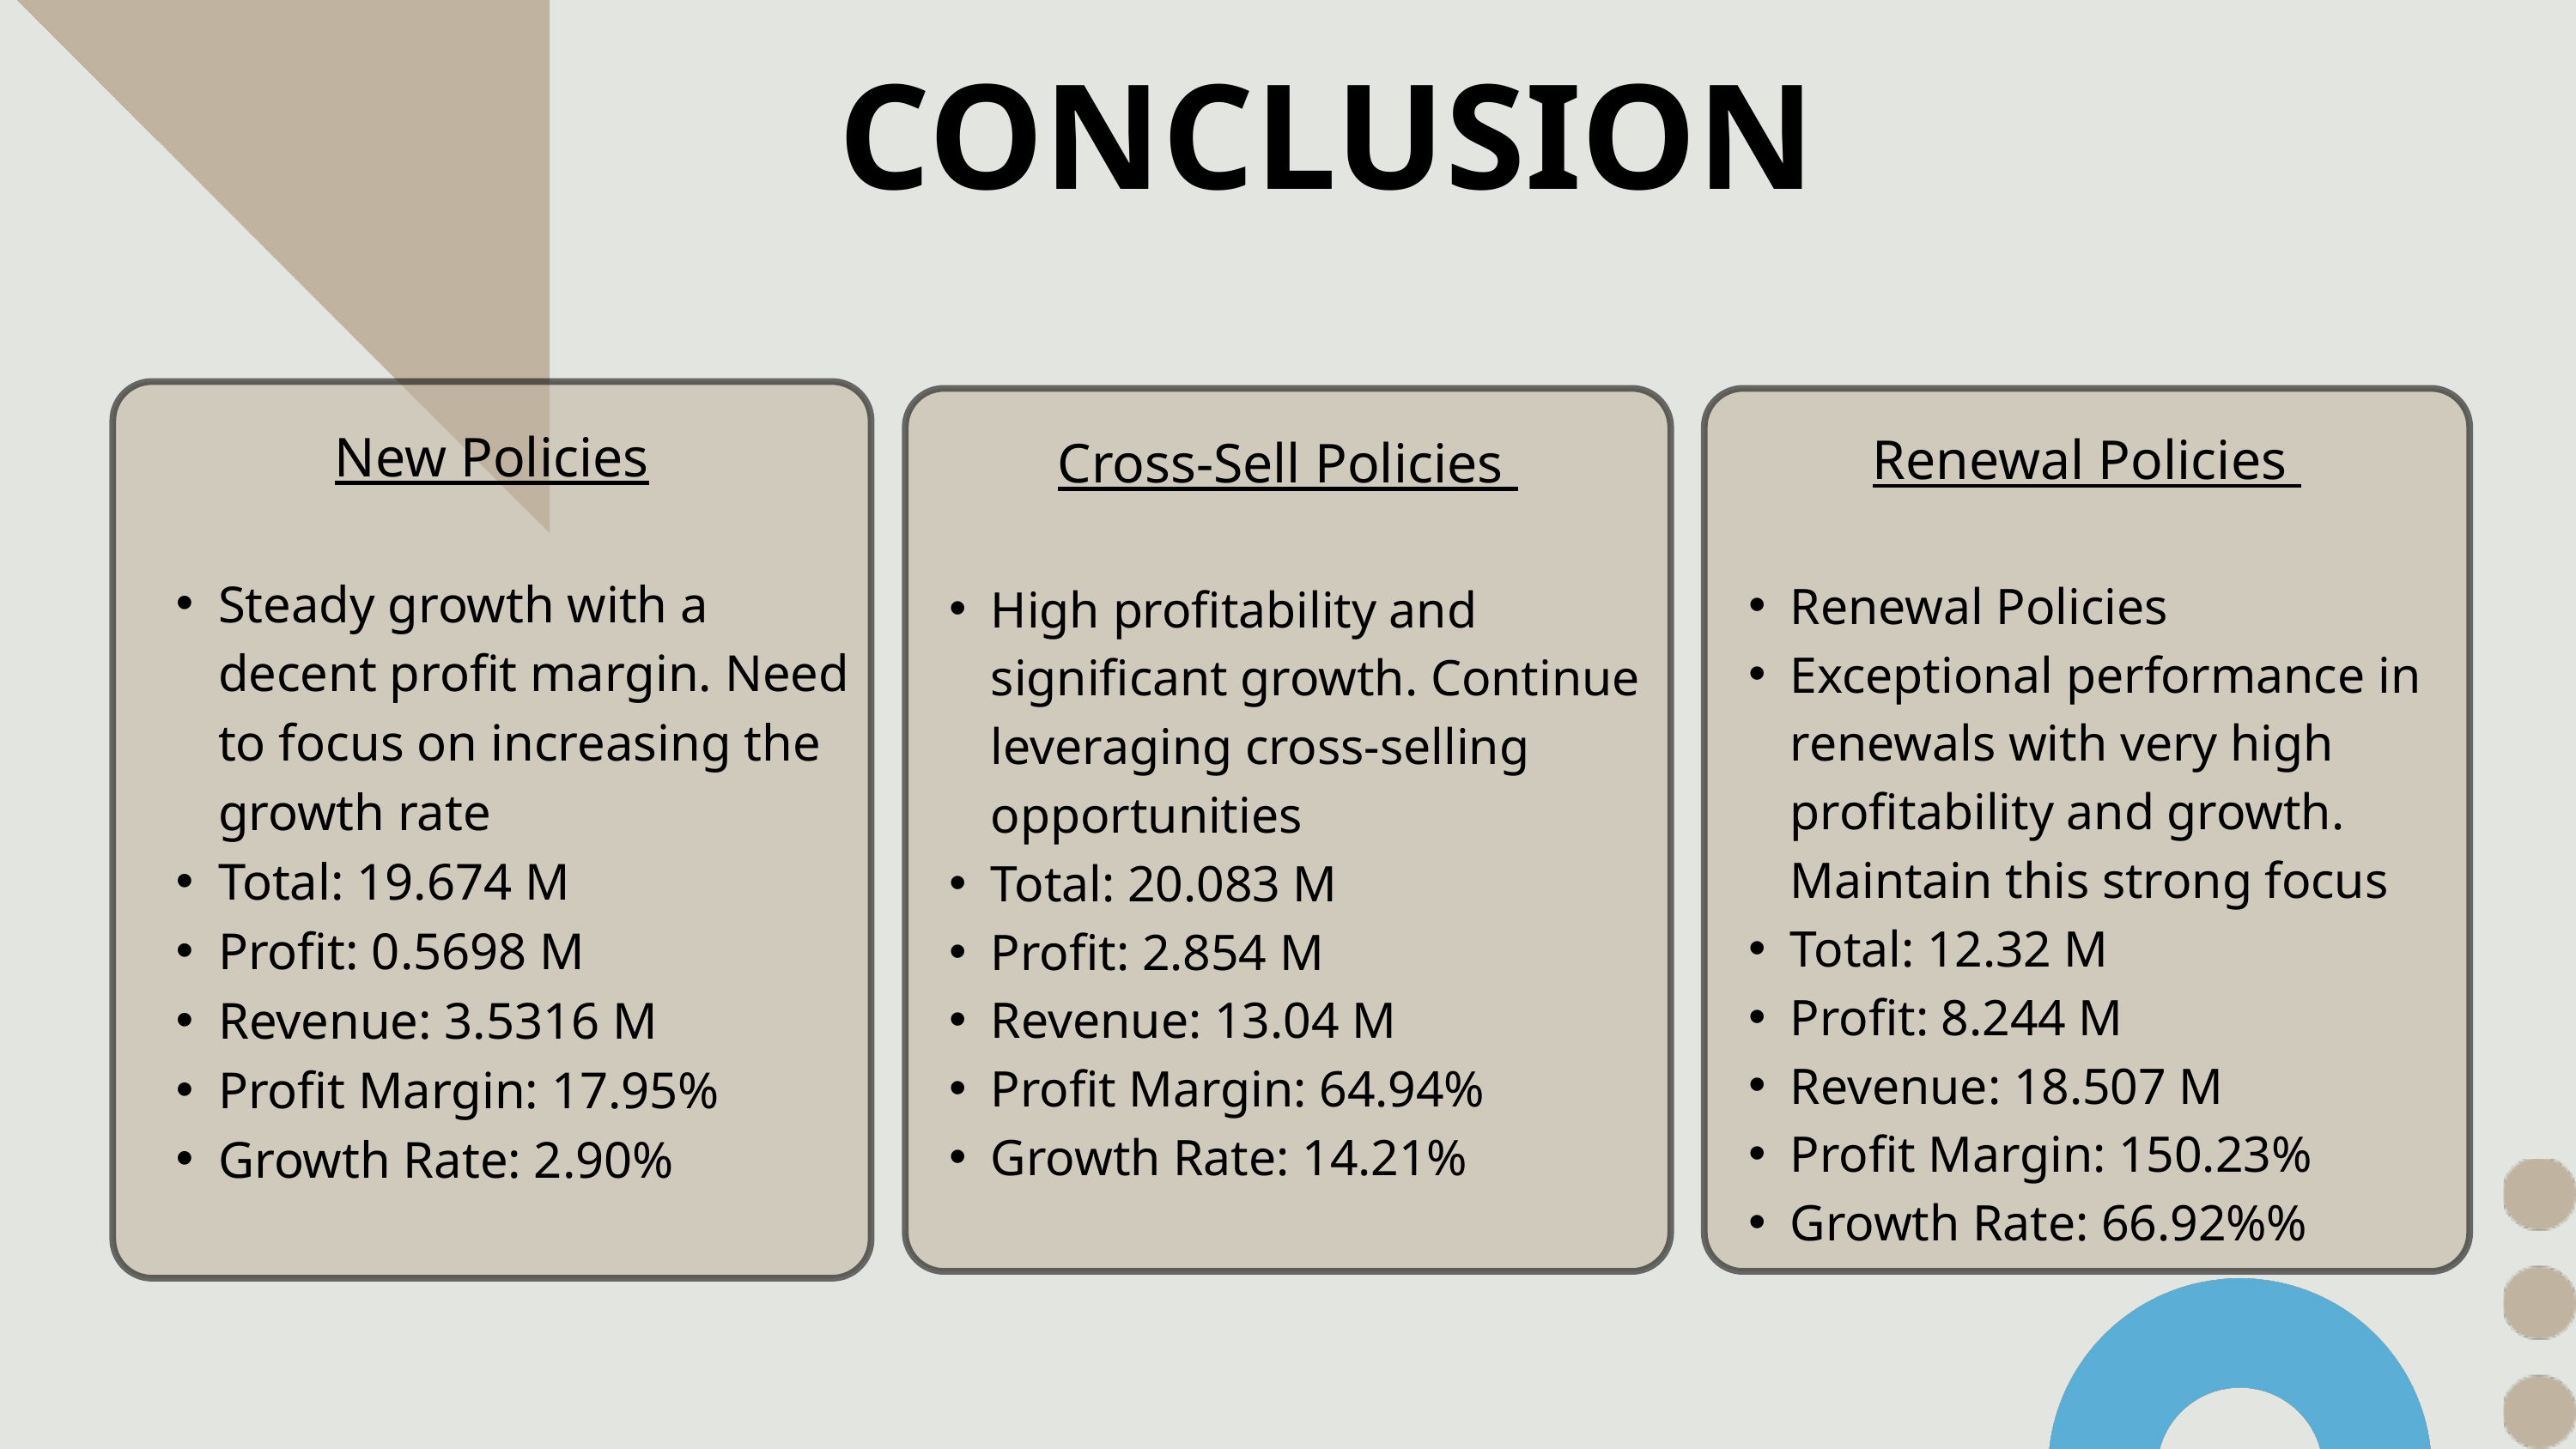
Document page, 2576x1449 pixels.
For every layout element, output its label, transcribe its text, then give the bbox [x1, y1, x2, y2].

text_box [0, 0, 550, 564]
text_box [2048, 1279, 2432, 1449]
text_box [904, 388, 1671, 1272]
text_box [2503, 1159, 2576, 1449]
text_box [1704, 388, 2470, 1272]
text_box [112, 381, 872, 1279]
text_box CONCLUSION [702, 102, 1952, 219]
